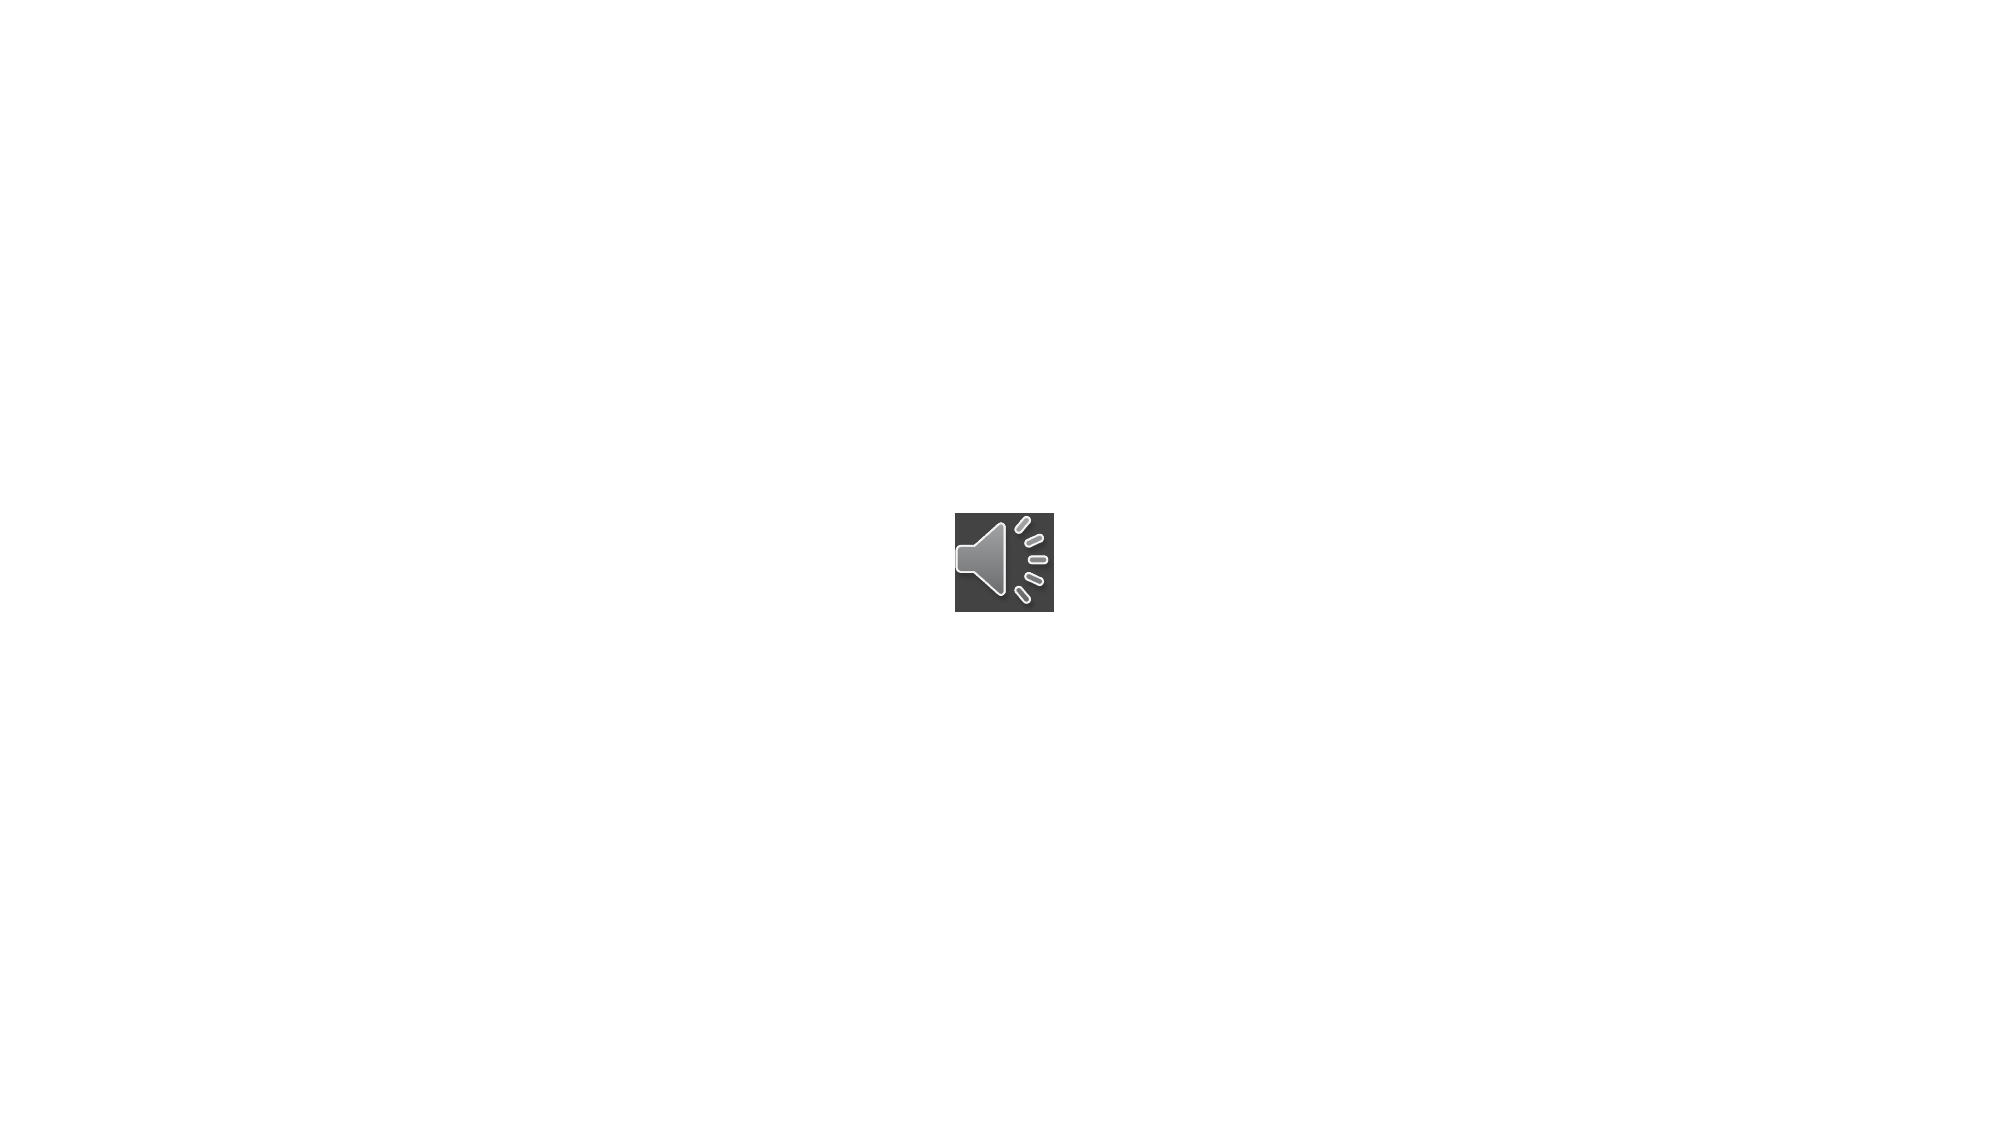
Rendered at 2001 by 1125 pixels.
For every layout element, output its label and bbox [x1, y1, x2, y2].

picture [954, 512, 1055, 613]
